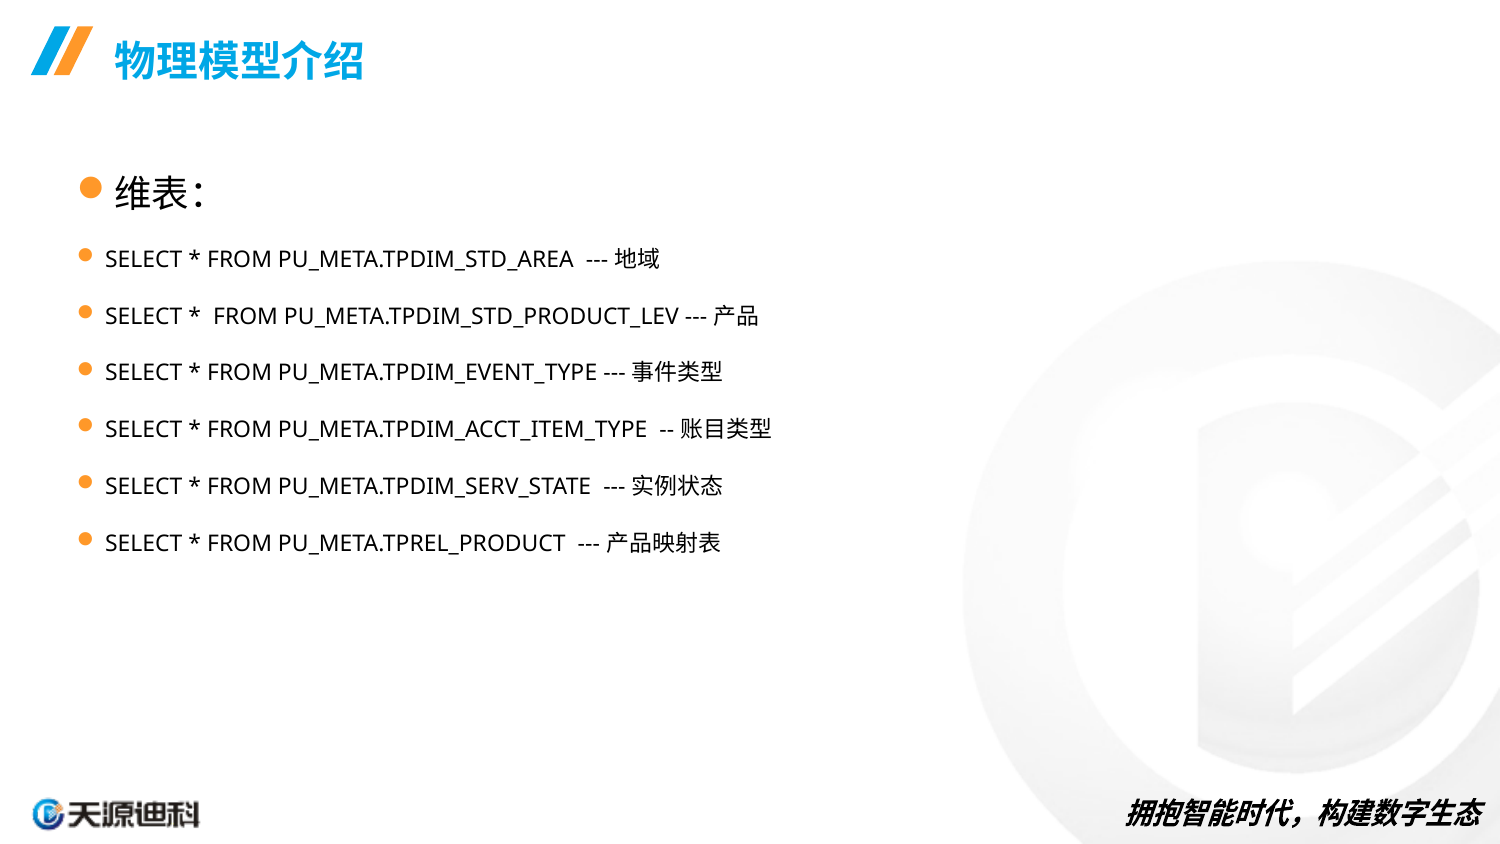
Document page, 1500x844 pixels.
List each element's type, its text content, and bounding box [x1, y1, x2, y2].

picture [933, 209, 1500, 844]
title 物理模型介绍 [99, 0, 1500, 126]
picture [27, 790, 224, 836]
text_box 维表： SELECT * FROM PU_META.TPDIM_STD_AREA ---地域 SELECT * FROM PU_META.TPDIM_STD_PRODUCT_LEV ---产品 SELECT * FROM PU_META.TPDIM_EVENT_TYPE ---事件类型 SELECT * FROM PU_META.TPDIM_ACCT_ITEM_TYPE --账目类型 SELECT * FROM PU_META.TPDIM_SERV_STATE ---实例状态 SELECT * FROM PU_META.TPREL_PRODUCT ---产品映射表 [62, 140, 1409, 744]
